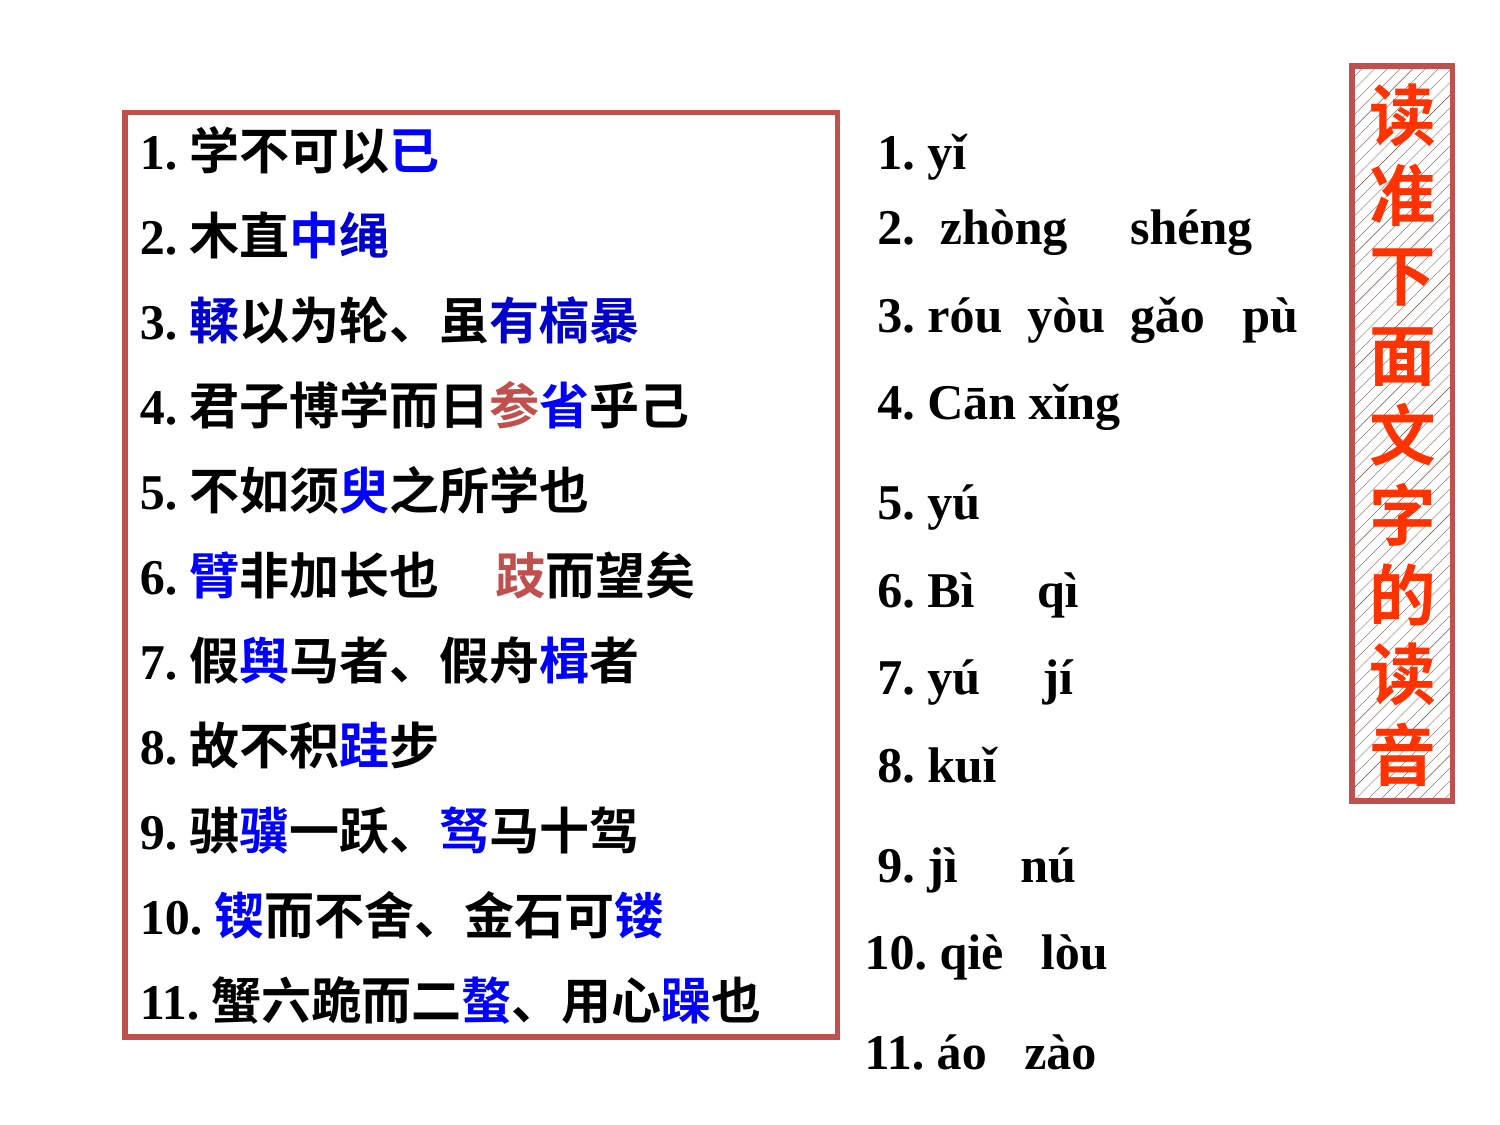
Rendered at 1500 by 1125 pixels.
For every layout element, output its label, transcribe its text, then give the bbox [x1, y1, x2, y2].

text_box 8. kuǐ [862, 724, 1200, 800]
text_box 10. qiè lòu [849, 912, 1225, 988]
text_box 1.学不可以已 2.木直中绳 3.輮以为轮、虽有槁暴 4.君子博学而日参省乎己 5.不如须臾之所学也 6.臂非加长也 跂而望矣 7.假舆马者、假舟楫者 8.故不积跬步 9.骐骥一跃、驽马十驾 10.锲而不舍、金石可镂 11.蟹六跪而二螯、用心躁也 [125, 112, 838, 1037]
text_box 11. áo zào [849, 1012, 1213, 1088]
text_box 读准下面文字的读音 [1352, 66, 1453, 801]
text_box 4. Cān xǐng [862, 362, 1199, 438]
text_box 7. yú jí [862, 637, 1263, 713]
text_box 5. yú [862, 462, 1300, 538]
text_box 1. yǐ [862, 112, 1388, 188]
text_box 2. zhòng shéng [862, 187, 1375, 263]
text_box 6. Bì qì [862, 549, 1250, 625]
text_box 9. jì nú [862, 824, 1250, 900]
text_box 3. róu yòu gǎo pù [862, 274, 1341, 350]
